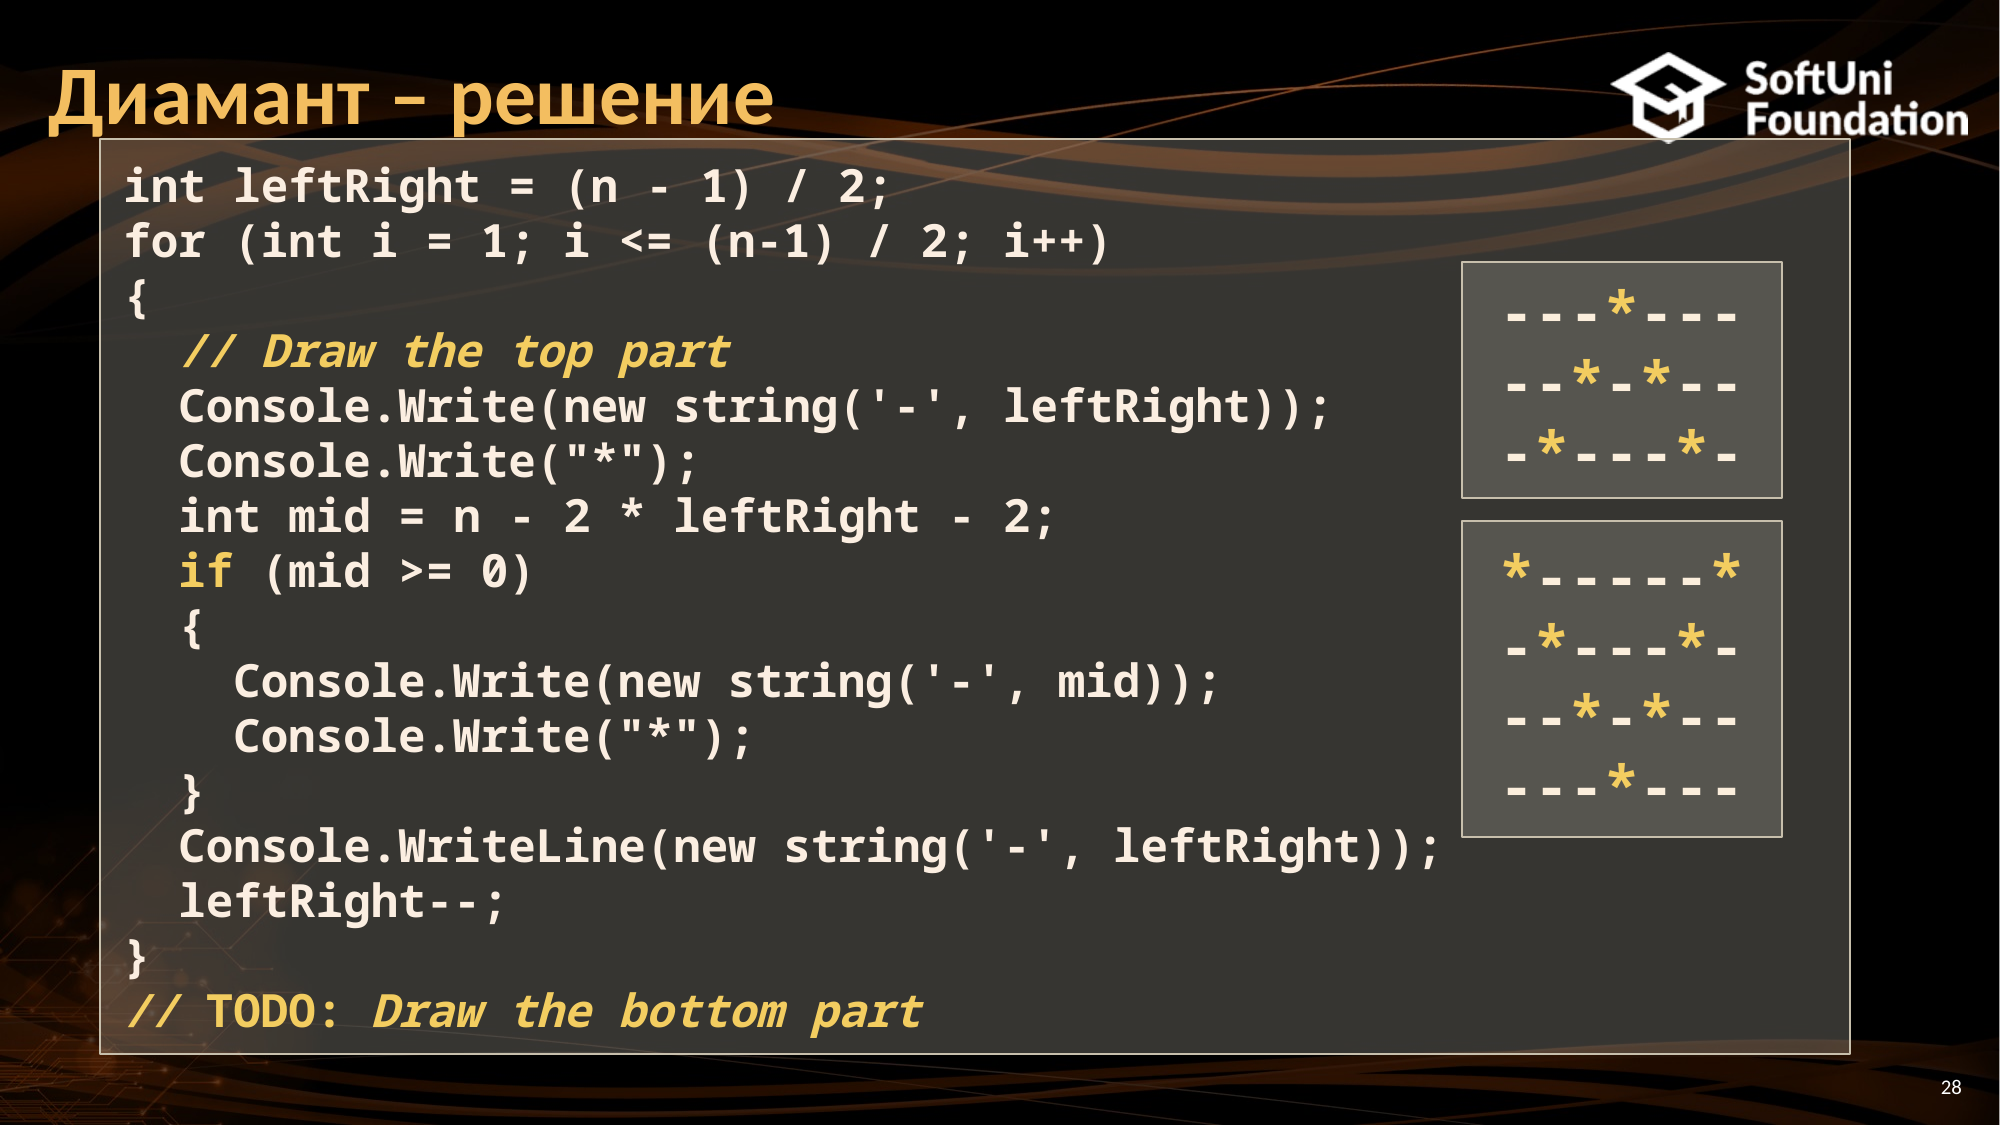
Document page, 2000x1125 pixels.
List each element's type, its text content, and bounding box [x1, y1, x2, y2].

slide_number 28 [1897, 1070, 1968, 1103]
title Диамант – решение [30, 6, 1602, 189]
picture [0, 0, 2000, 1125]
text_box int leftRight = (n - 1) / 2; for (int i = 1; i <= (n-1) / 2; i++) { // Draw the top part Console.Write(new string('-', leftRight)); Console.Write("*"); int mid = n - 2 * leftRight - 2; if (mid >= 0) { Console.Write(new string('-', mid)); Console.Write("*"); } Console.WriteLine(new string('-', leftRight)); leftRight--; } // TODO: Draw the bottom part [99, 138, 1850, 1055]
text_box ---*--- --*-*-- -*---*- [1462, 262, 1782, 499]
text_box *-----* -*---*- --*-*-- ---*--- [1462, 520, 1782, 838]
